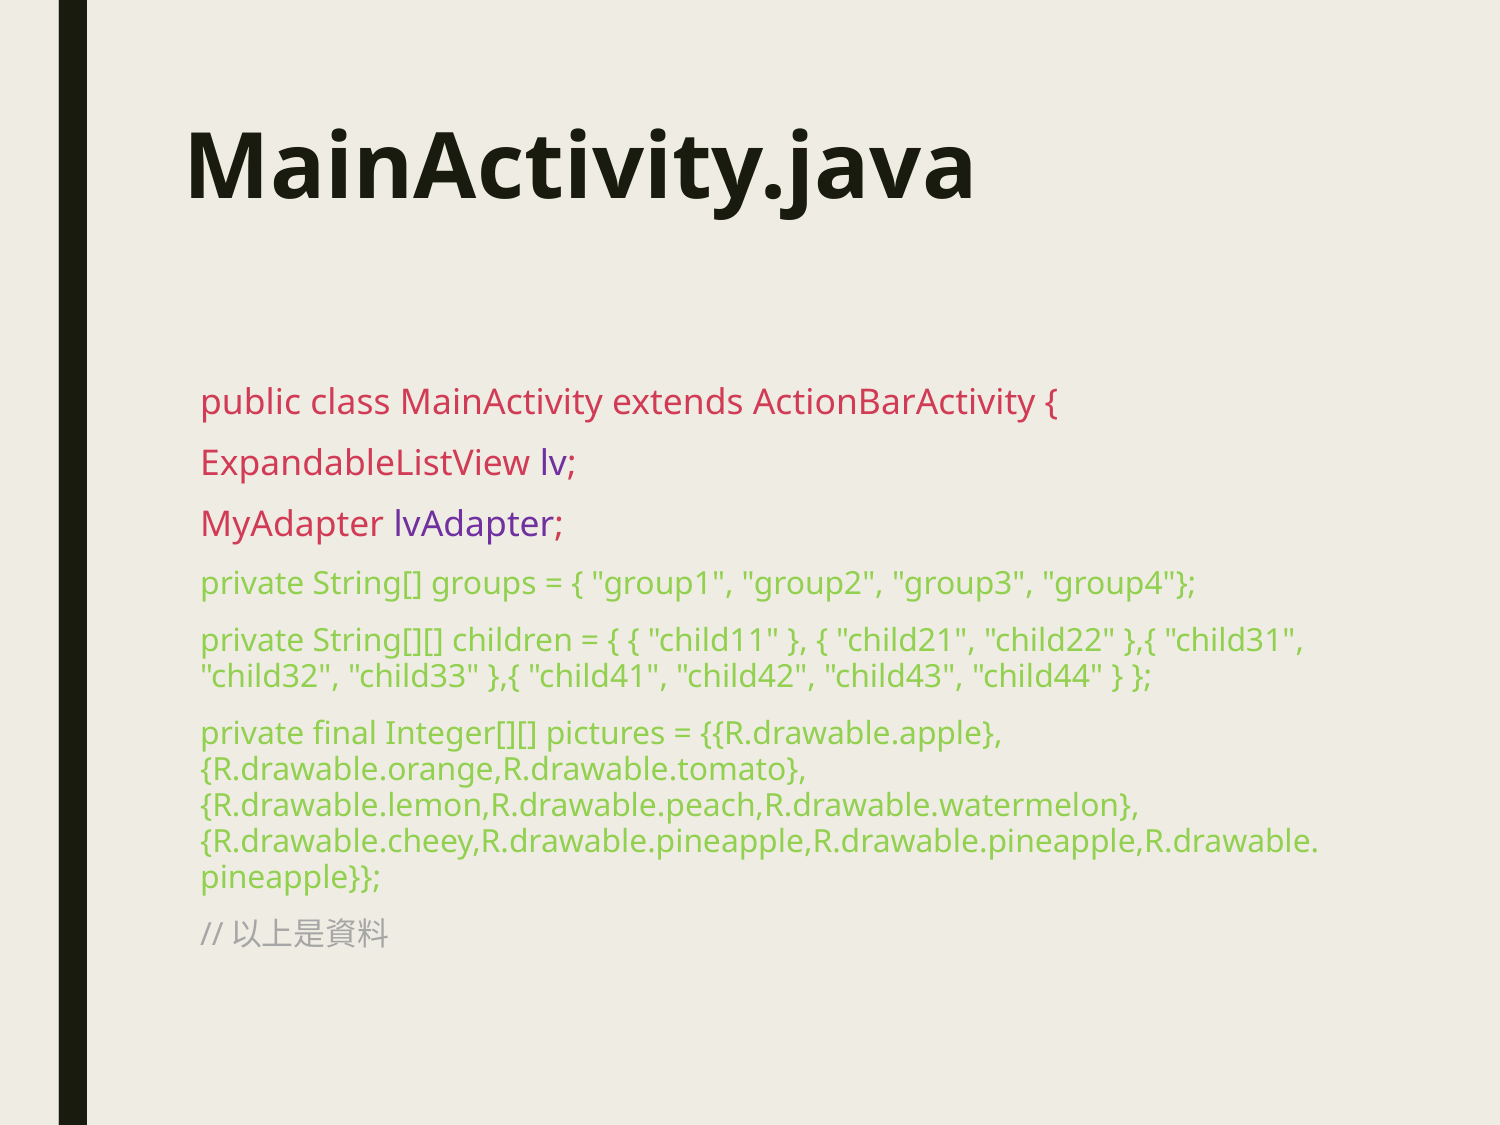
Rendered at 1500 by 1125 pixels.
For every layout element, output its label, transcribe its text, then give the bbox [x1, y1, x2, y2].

list public class MainActivity extends ActionBarActivity { ExpandableListView lv; MyAdapter lvAdapter; private String[] groups = { "group1", "group2", "group3", "group4"}; private String[][] children = { { "child11" }, { "child21", "child22" },{ "child31", "child32", "child33" },{ "child41", "child42", "child43", "child44" } }; private final Integer[][] pictures = {{R.drawable.apple}, {R.drawable.orange,R.drawable.tomato}, {R.drawable.lemon,R.drawable.peach,R.drawable.watermelon},{R.drawable.cheey,R.drawable.pineapple,R.drawable.pineapple,R.drawable.pineapple}}; //以上是資料 [168, 375, 1351, 963]
title MainActivity.java [168, 112, 1351, 357]
